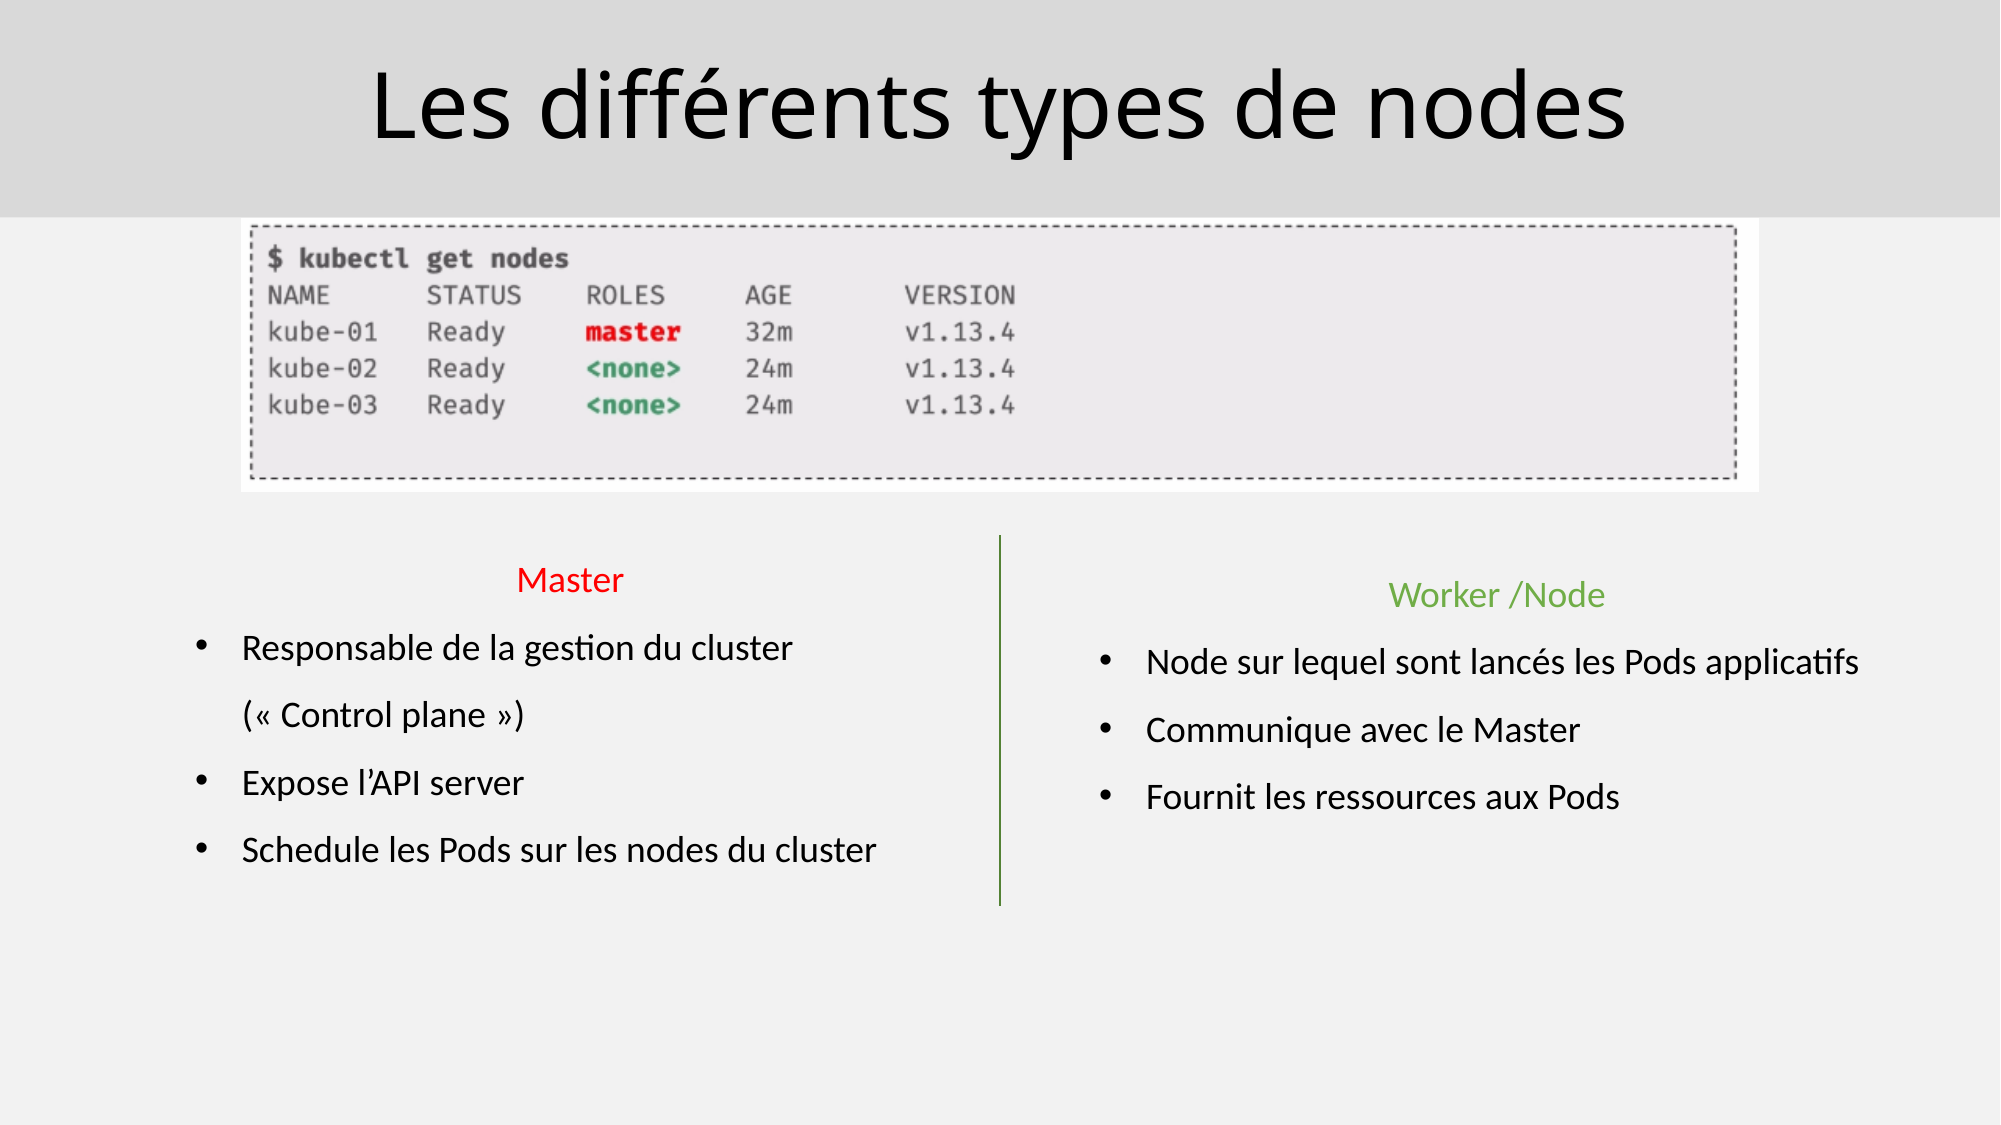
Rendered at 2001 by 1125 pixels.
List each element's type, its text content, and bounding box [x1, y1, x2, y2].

text_box Worker /Node Node sur lequel sont lancés les Pods applicatifs Communique avec le Master Fournit les ressources aux Pods [1084, 562, 1911, 825]
text_box Master Responsable de la gestion du cluster (« Control plane ») Expose l’API server Schedule les Pods sur les nodes du cluster [180, 547, 961, 878]
title Les différents types de nodes [0, 0, 2000, 218]
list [241, 218, 1759, 492]
